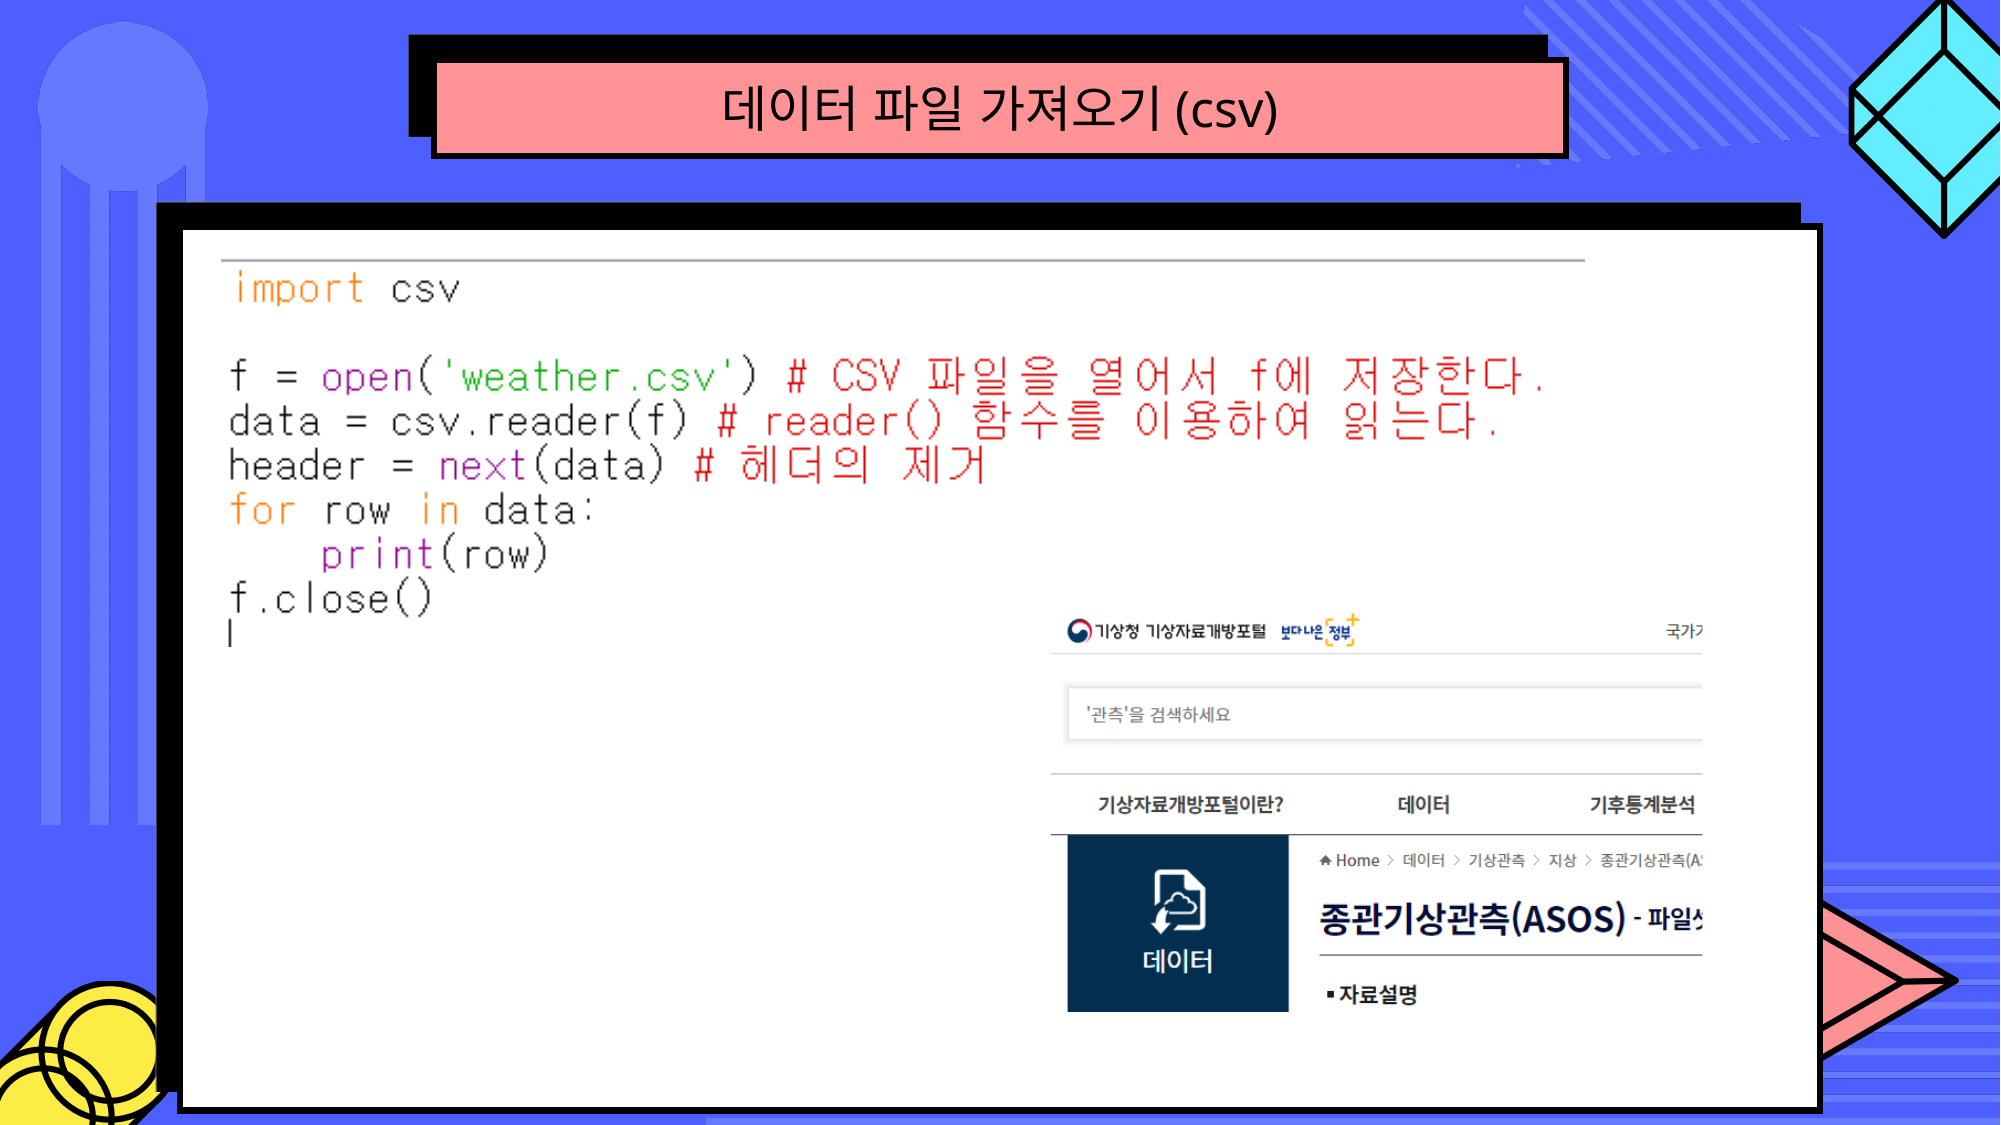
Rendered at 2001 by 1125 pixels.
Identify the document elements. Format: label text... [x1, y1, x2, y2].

text_box 데이터 파일 가져오기(csv) [433, 59, 1567, 157]
picture [221, 258, 1703, 1012]
picture [0, 981, 181, 1125]
picture [706, 862, 2000, 1125]
picture [39, 23, 208, 824]
picture [1516, 0, 2000, 239]
text_box [179, 225, 1821, 1112]
